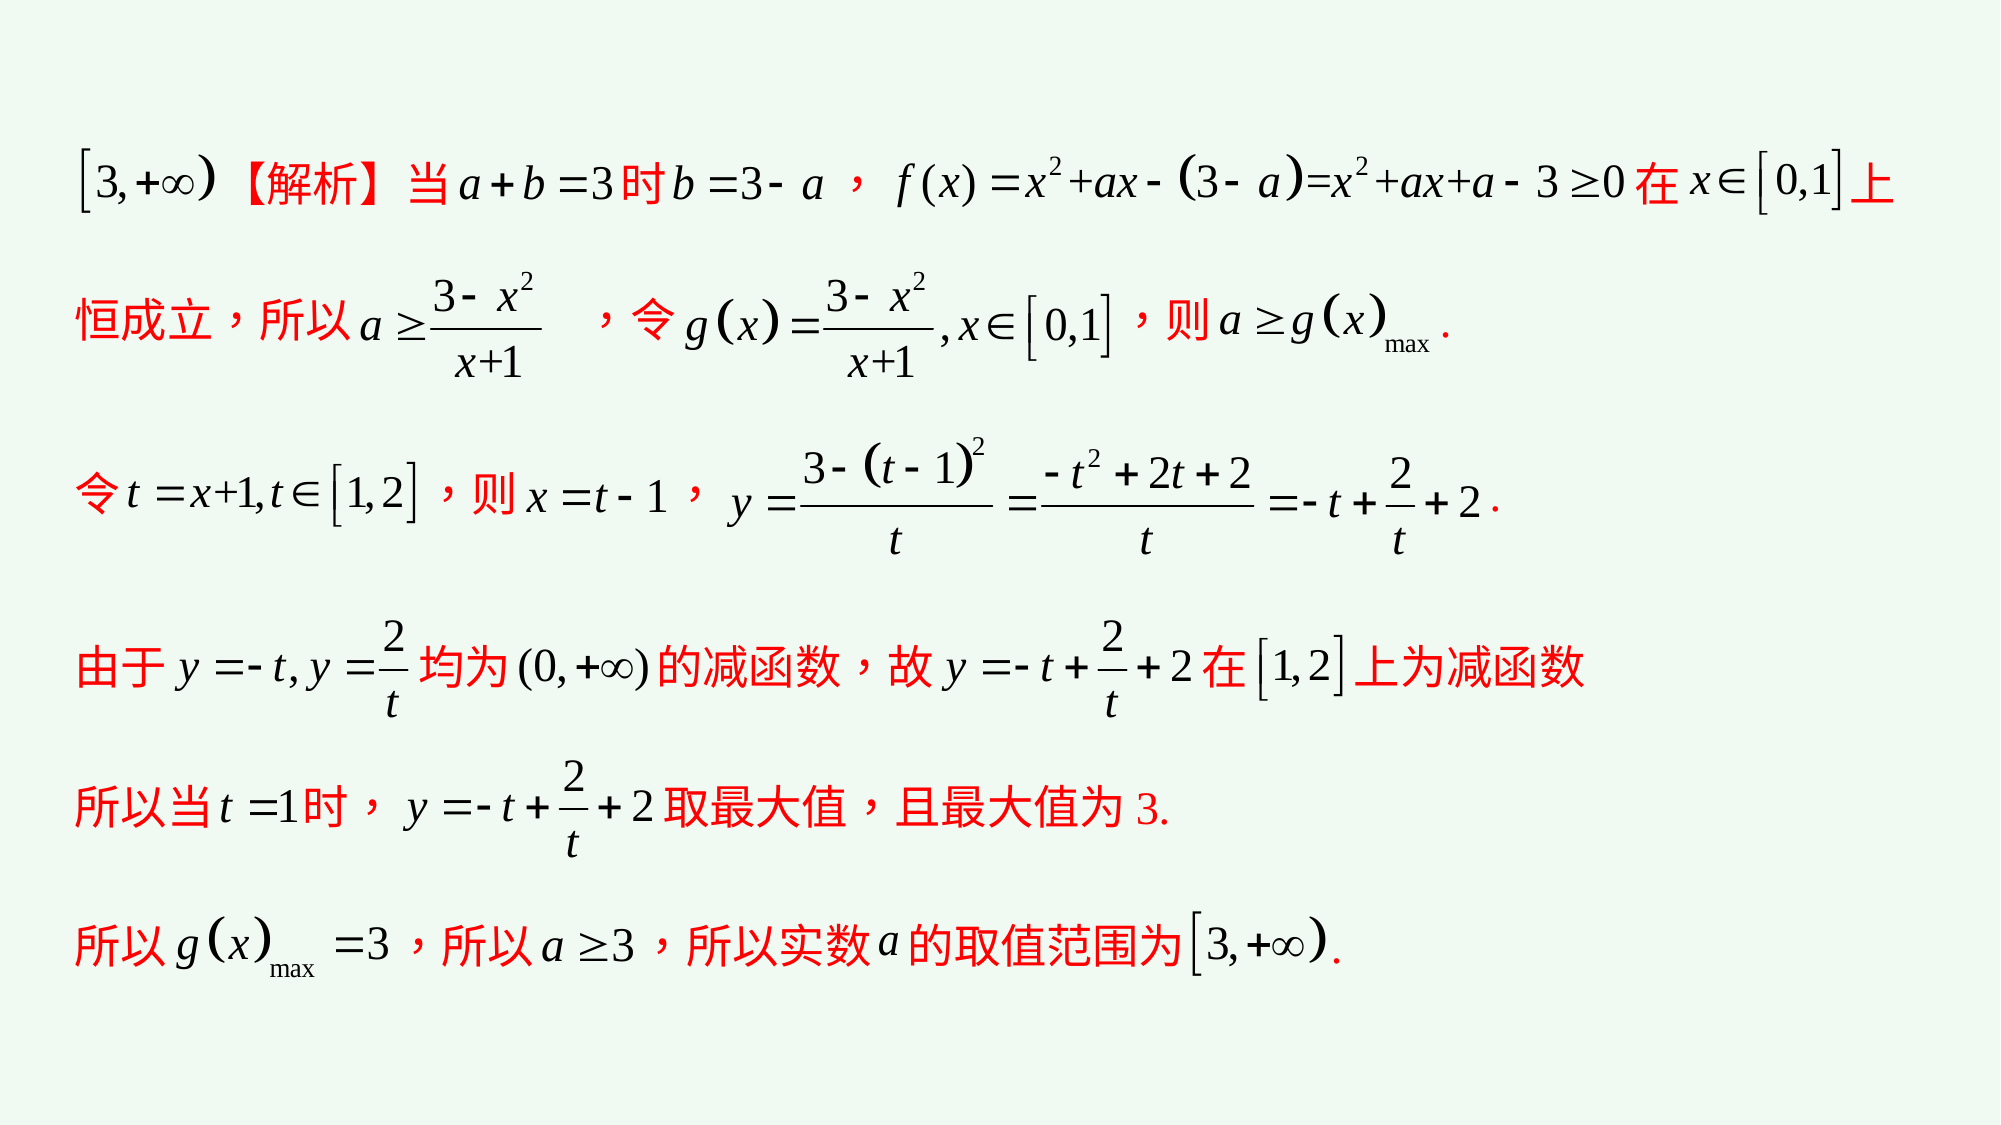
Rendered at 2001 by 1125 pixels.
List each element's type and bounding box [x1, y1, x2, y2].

text_box [74, 114, 1907, 1087]
